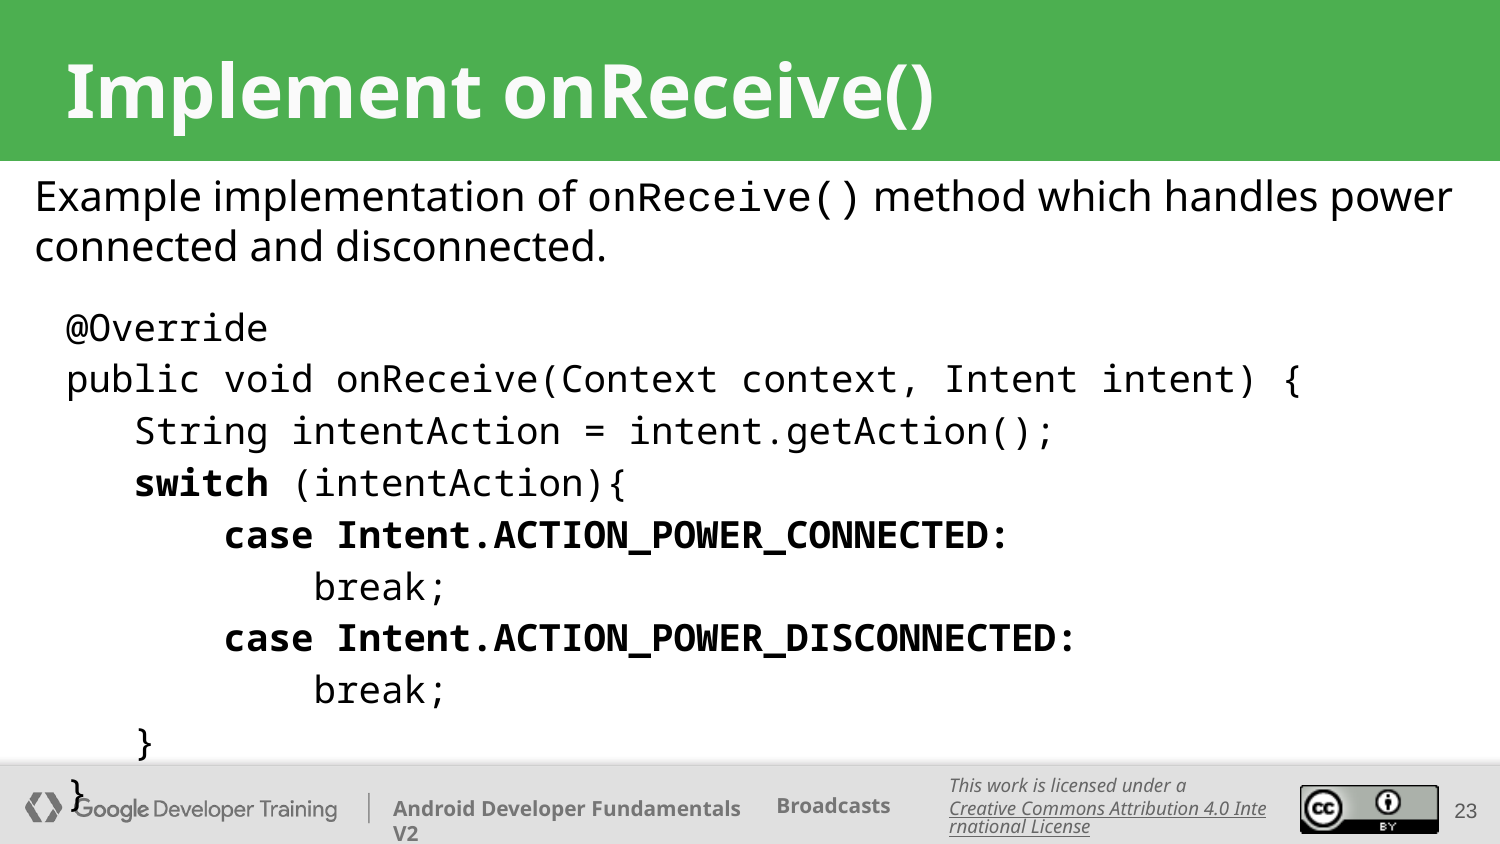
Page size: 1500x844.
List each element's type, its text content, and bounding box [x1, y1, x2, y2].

text_box Example implementation of onReceive() method which handles power connected and disconnected. [19, 155, 1480, 297]
picture [1108, 783, 1113, 791]
list @Override public void onReceive(Context context, Intent intent) { String intentAction = intent.getAction(); switch (intentAction){ case Intent.ACTION_POWER_CONNECTED: break; case Intent.ACTION_POWER_DISCONNECTED: break; } } [51, 297, 1480, 778]
slide_number ‹#› [1402, 777, 1493, 842]
picture [0, 161, 1500, 844]
title Implement onReceive() [51, 28, 1449, 122]
picture [1146, 783, 1151, 791]
